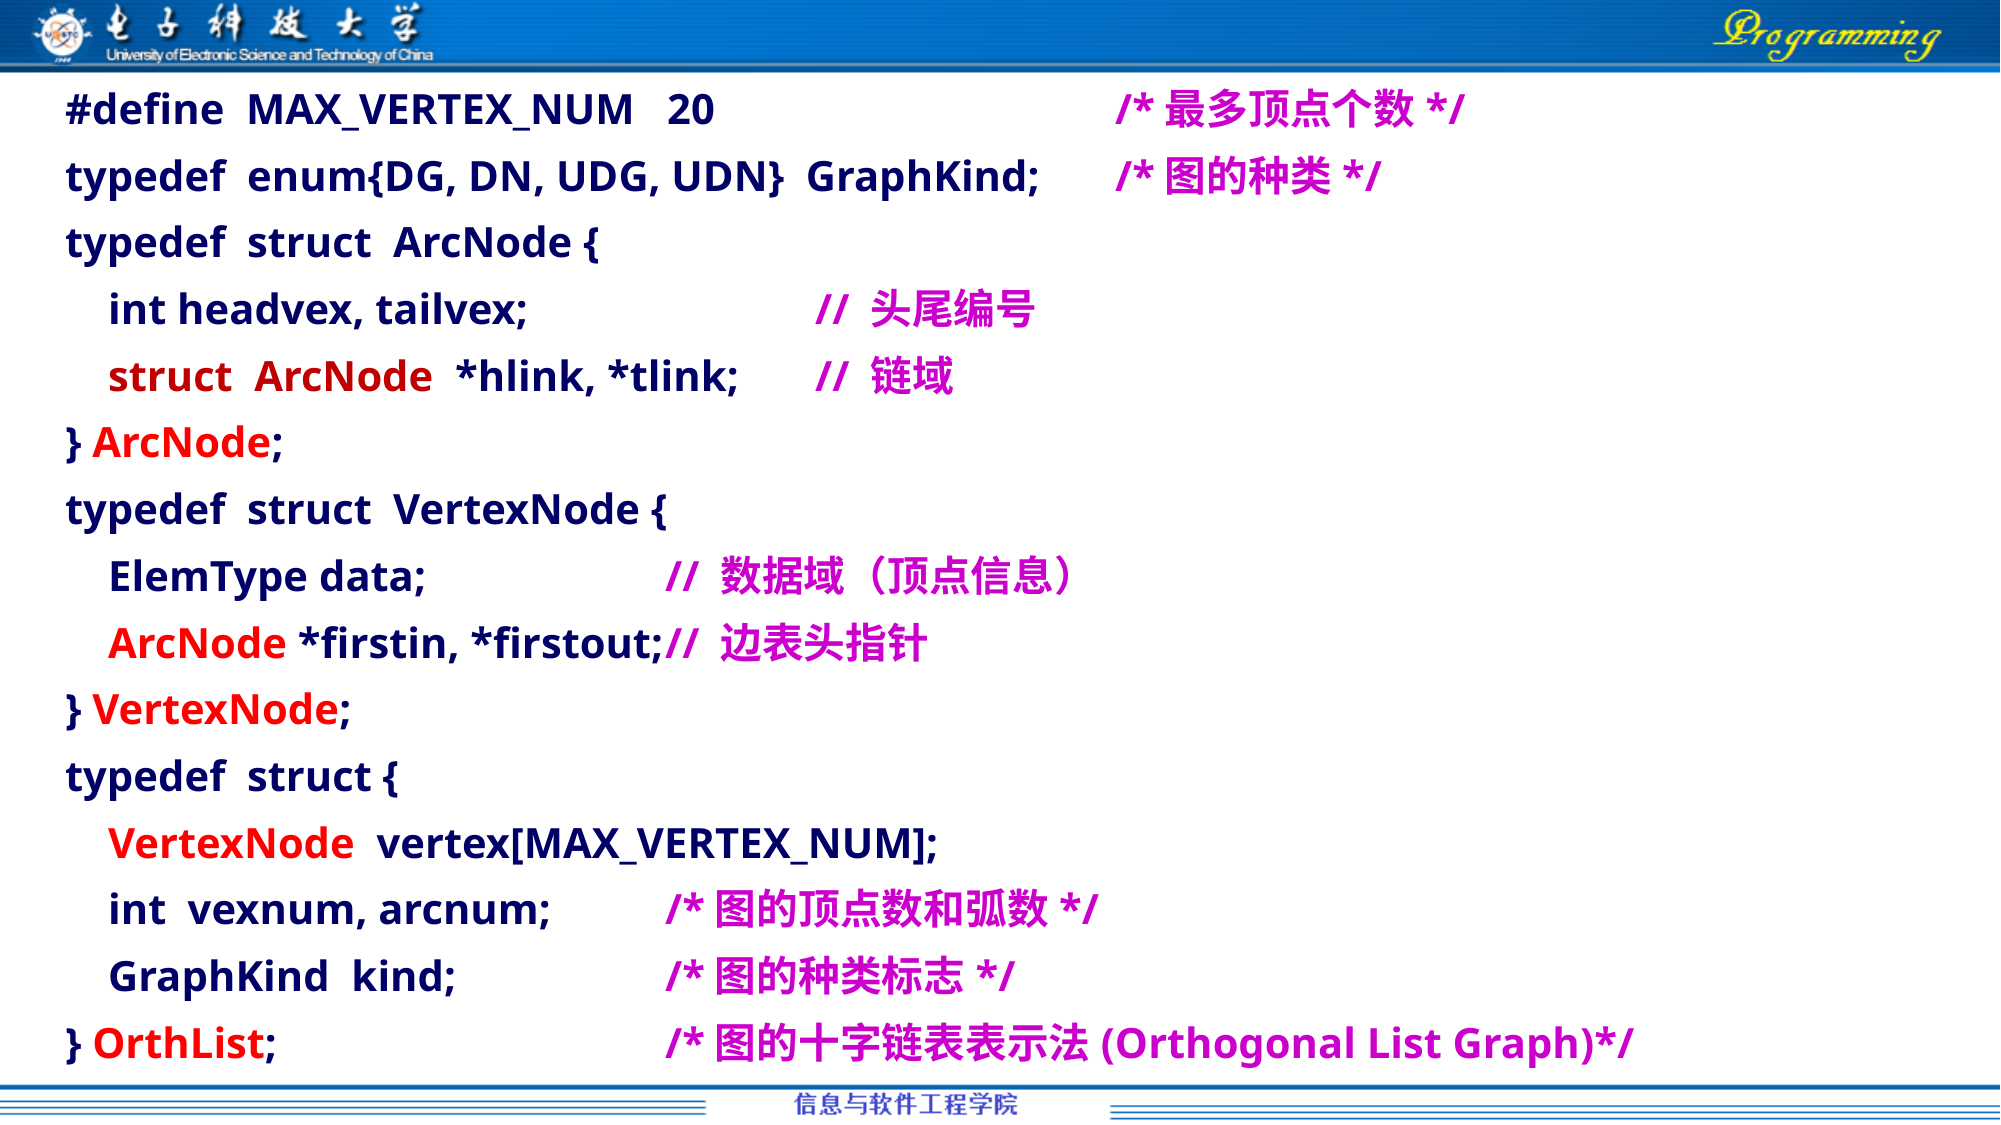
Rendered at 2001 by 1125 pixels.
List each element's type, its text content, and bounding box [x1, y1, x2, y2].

picture [0, 0, 2000, 1125]
list #define MAX_VERTEX_NUM 20 /*最多顶点个数*/ typedef enum{DG, DN, UDG, UDN} GraphKind; /*图的种类*/ typedef struct ArcNode { int headvex, tailvex; // 头尾编号 struct ArcNode *hlink, *tlink; // 链域 } ArcNode; typedef struct VertexNode { ElemType data; // 数据域（顶点信息） ArcNode *firstin, *firstout; // 边表头指针 } VertexNode; typedef struct { VertexNode vertex[MAX_VERTEX_NUM]; int vexnum, arcnum; /*图的顶点数和弧数*/ GraphKind kind; /*图的种类标志*/ } OrthList; /*图的十字链表表示法(Orthogonal List Graph)*/ [50, 75, 1950, 1075]
